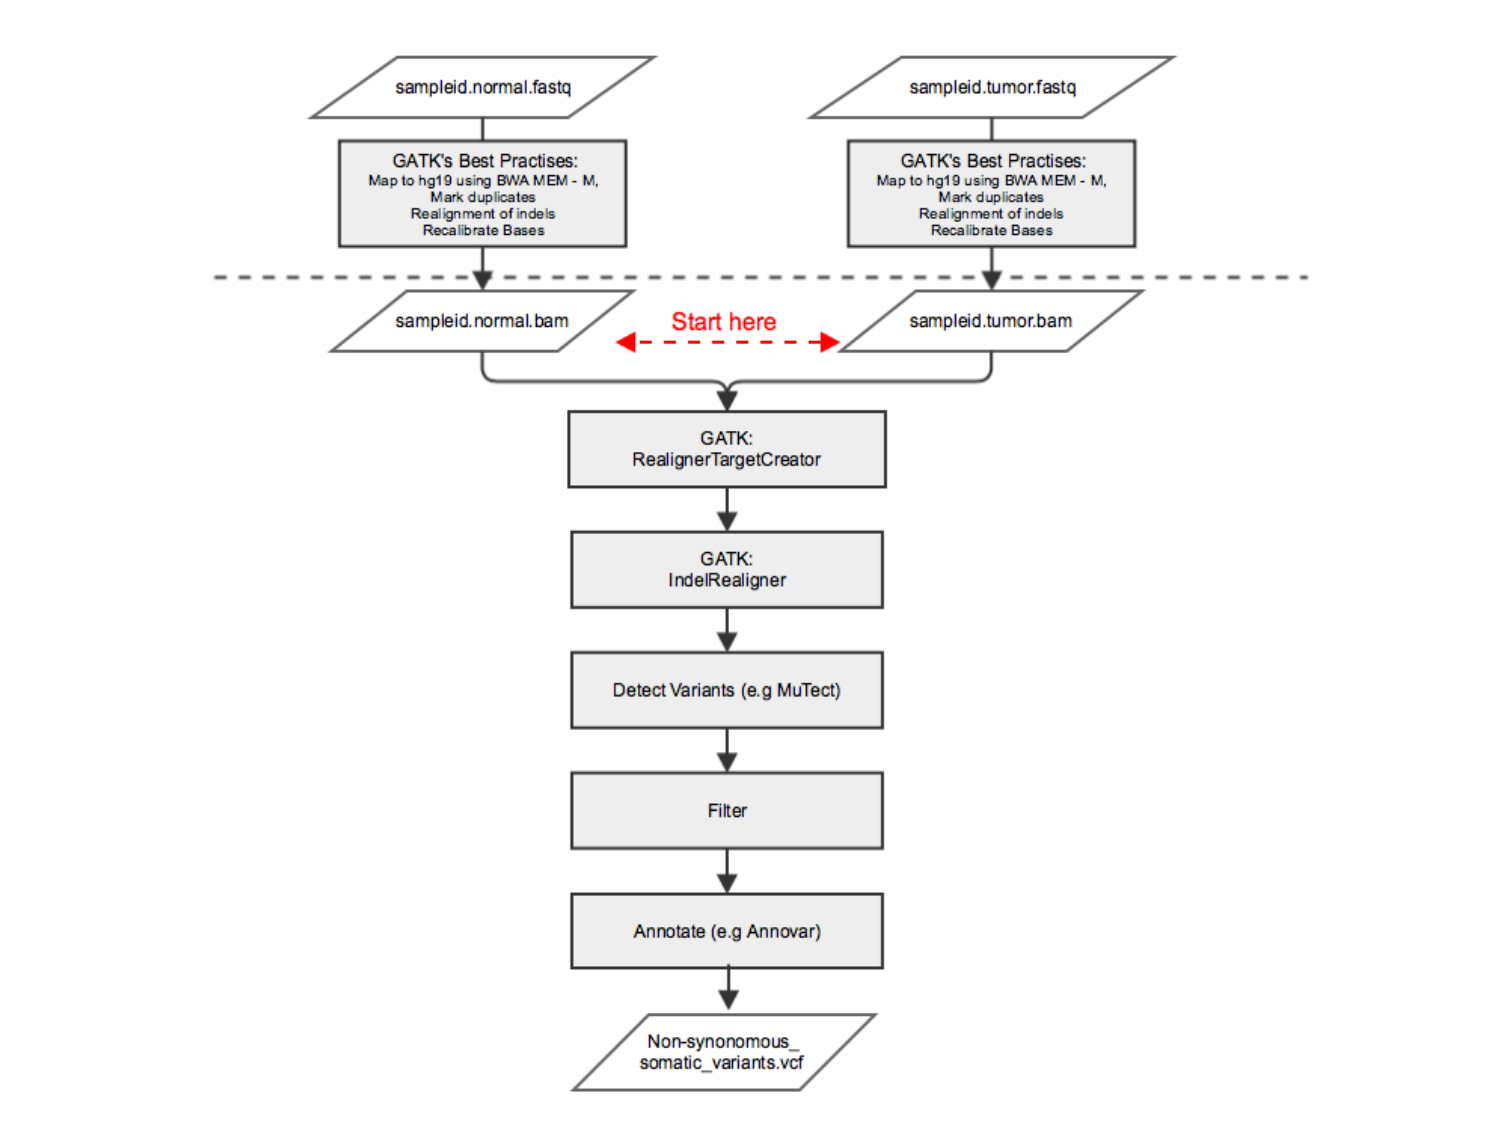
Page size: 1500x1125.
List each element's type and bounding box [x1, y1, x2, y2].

picture [158, 49, 1410, 1125]
